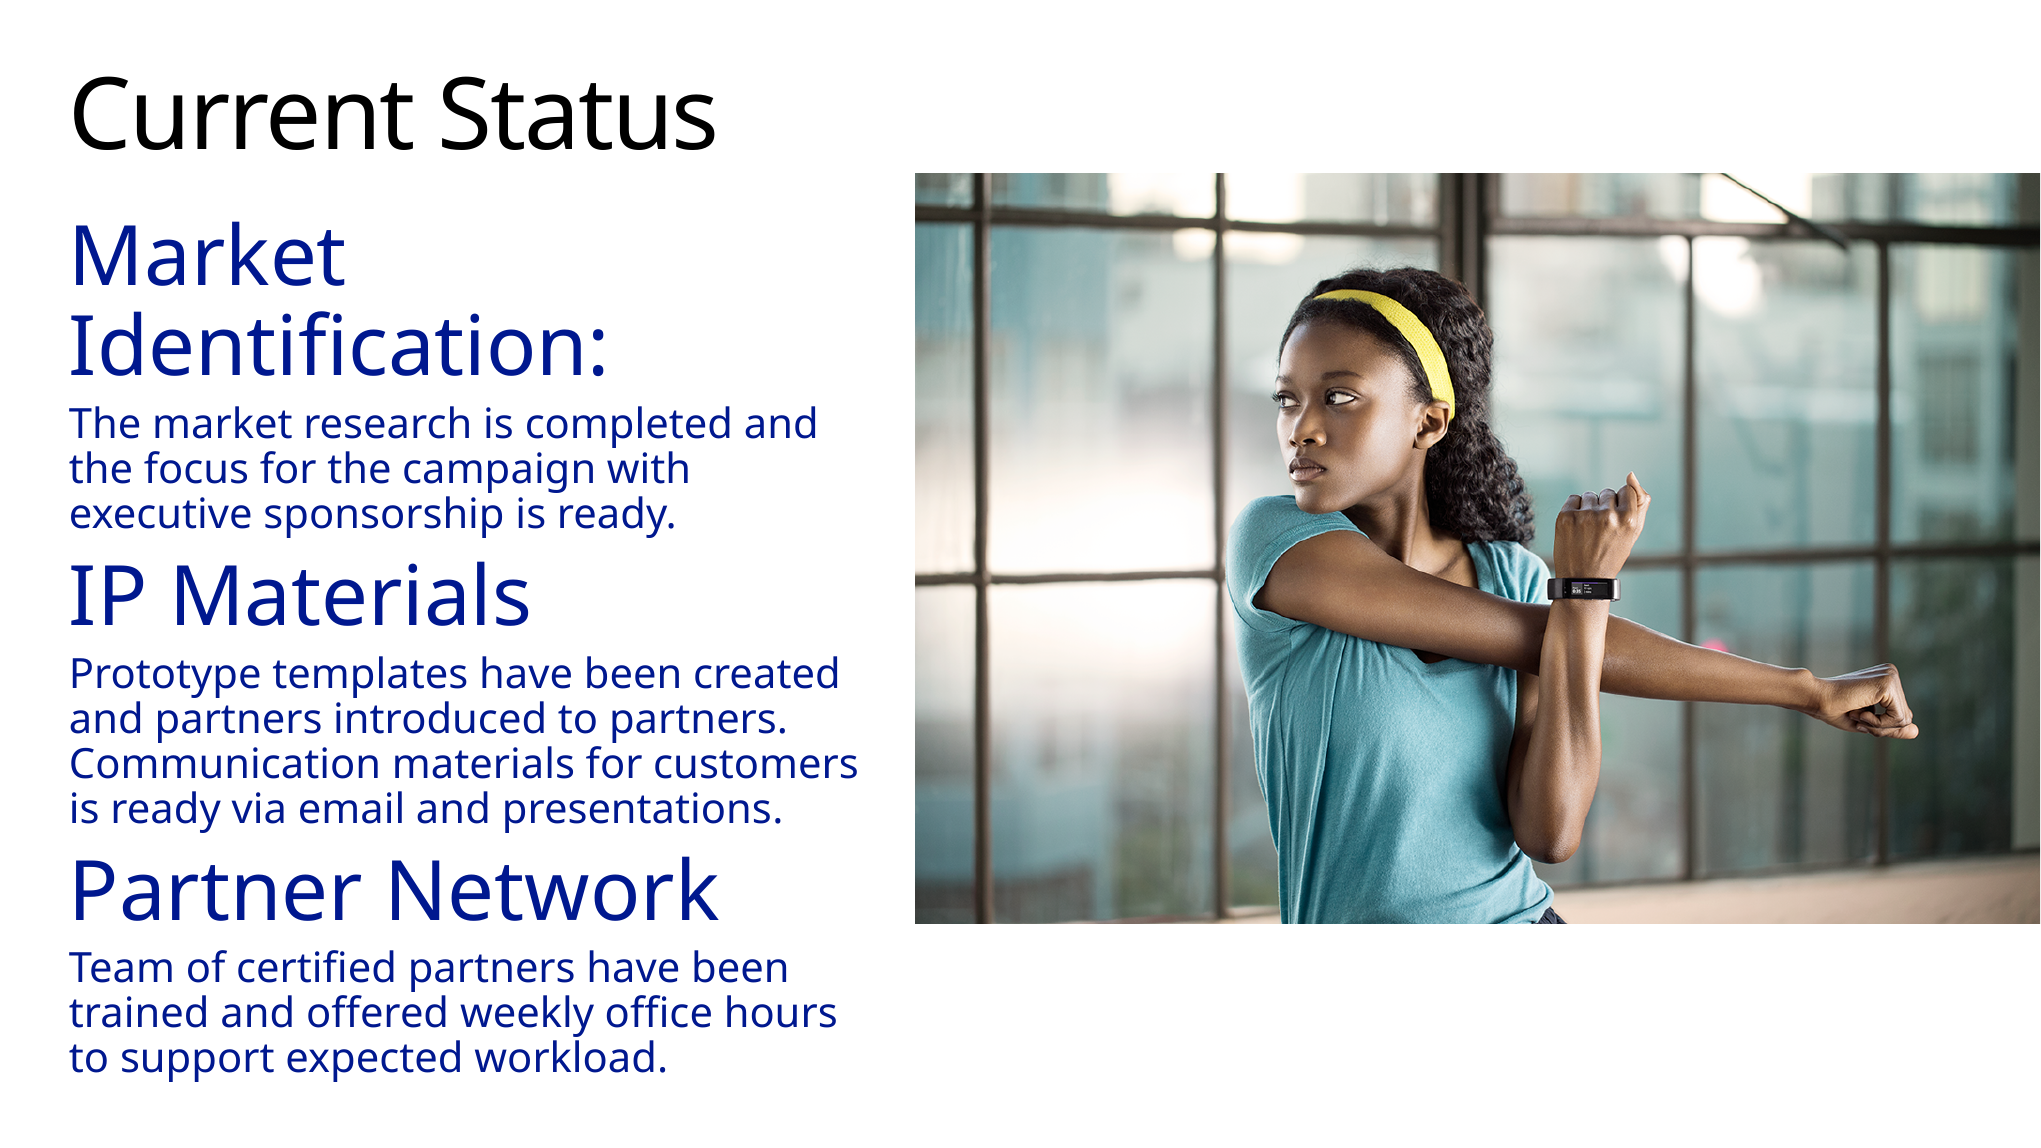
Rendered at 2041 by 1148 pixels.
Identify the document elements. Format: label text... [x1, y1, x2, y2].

list Market Identification: The market research is completed and the focus for the campaign with executive sponsorship is ready. IP Materials Prototype templates have been created and partners introduced to partners. Communication materials for customers is ready via email and presentations. Partner Network Team of certified partners have been trained and offered weekly office hours to support expected workload. [45, 198, 895, 1027]
title Current Status [45, 48, 1996, 199]
picture [914, 173, 2041, 924]
